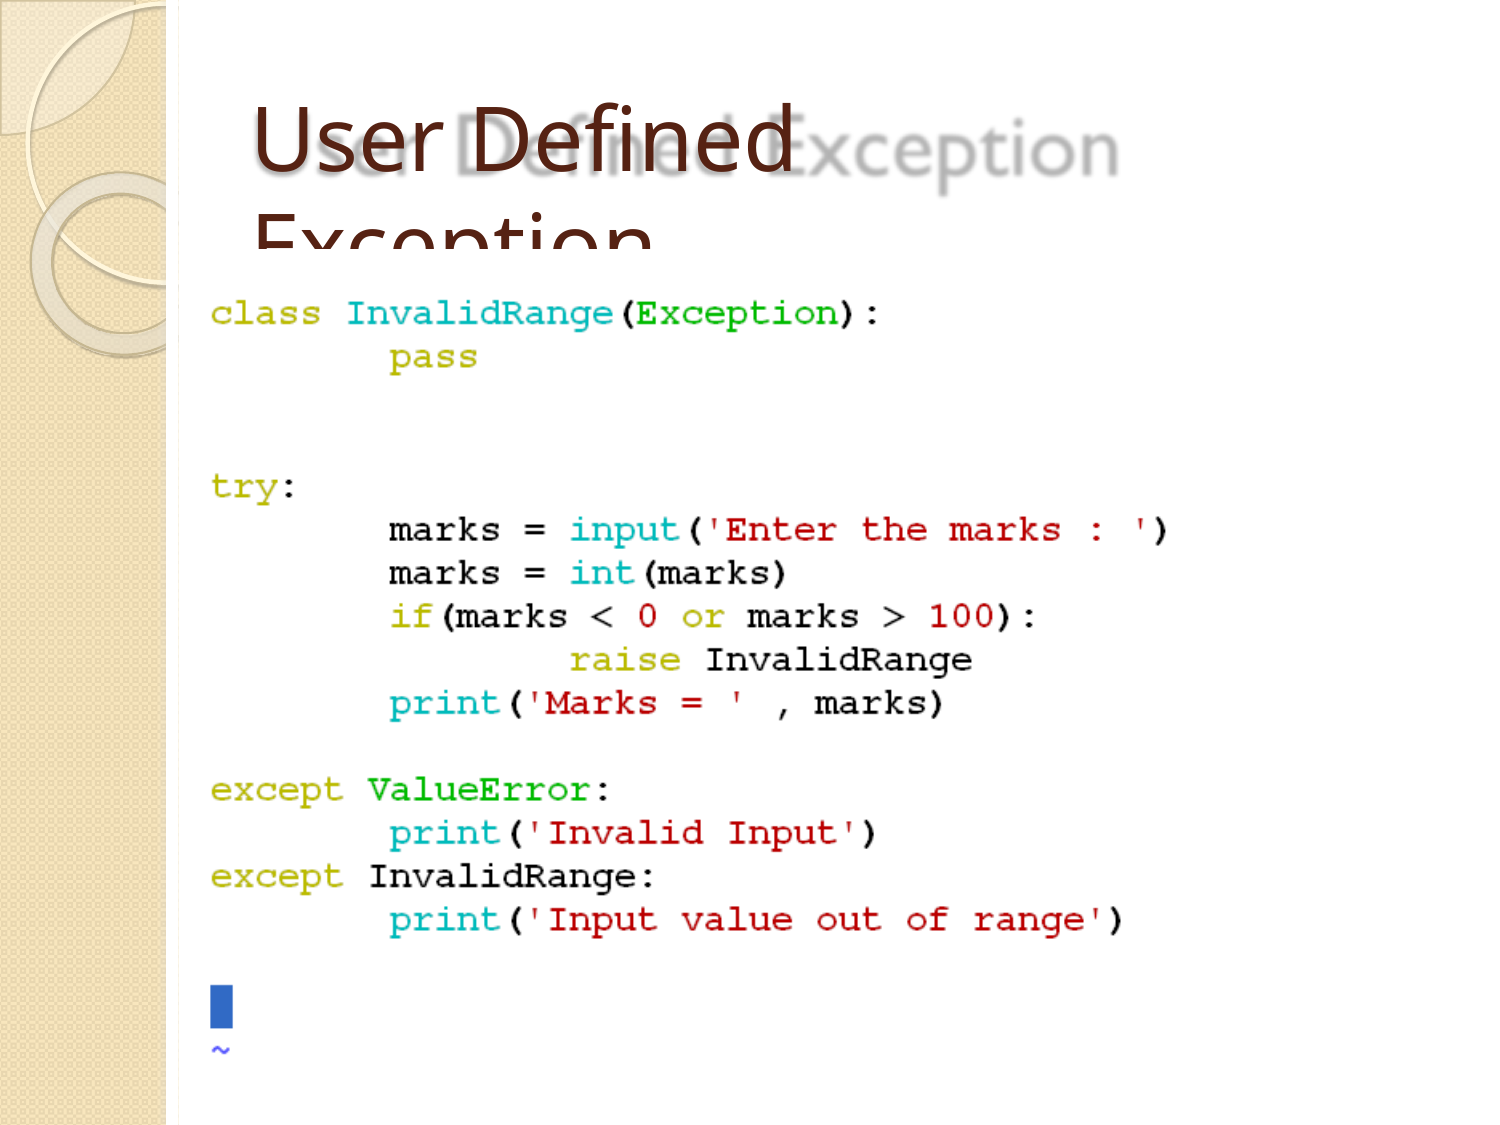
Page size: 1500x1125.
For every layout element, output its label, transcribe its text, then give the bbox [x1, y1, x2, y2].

title User Defined Exception [248, 79, 1124, 249]
text_box [190, 55, 1182, 203]
picture [178, 0, 182, 1125]
picture [0, 0, 166, 1125]
text_box [201, 249, 1478, 1088]
